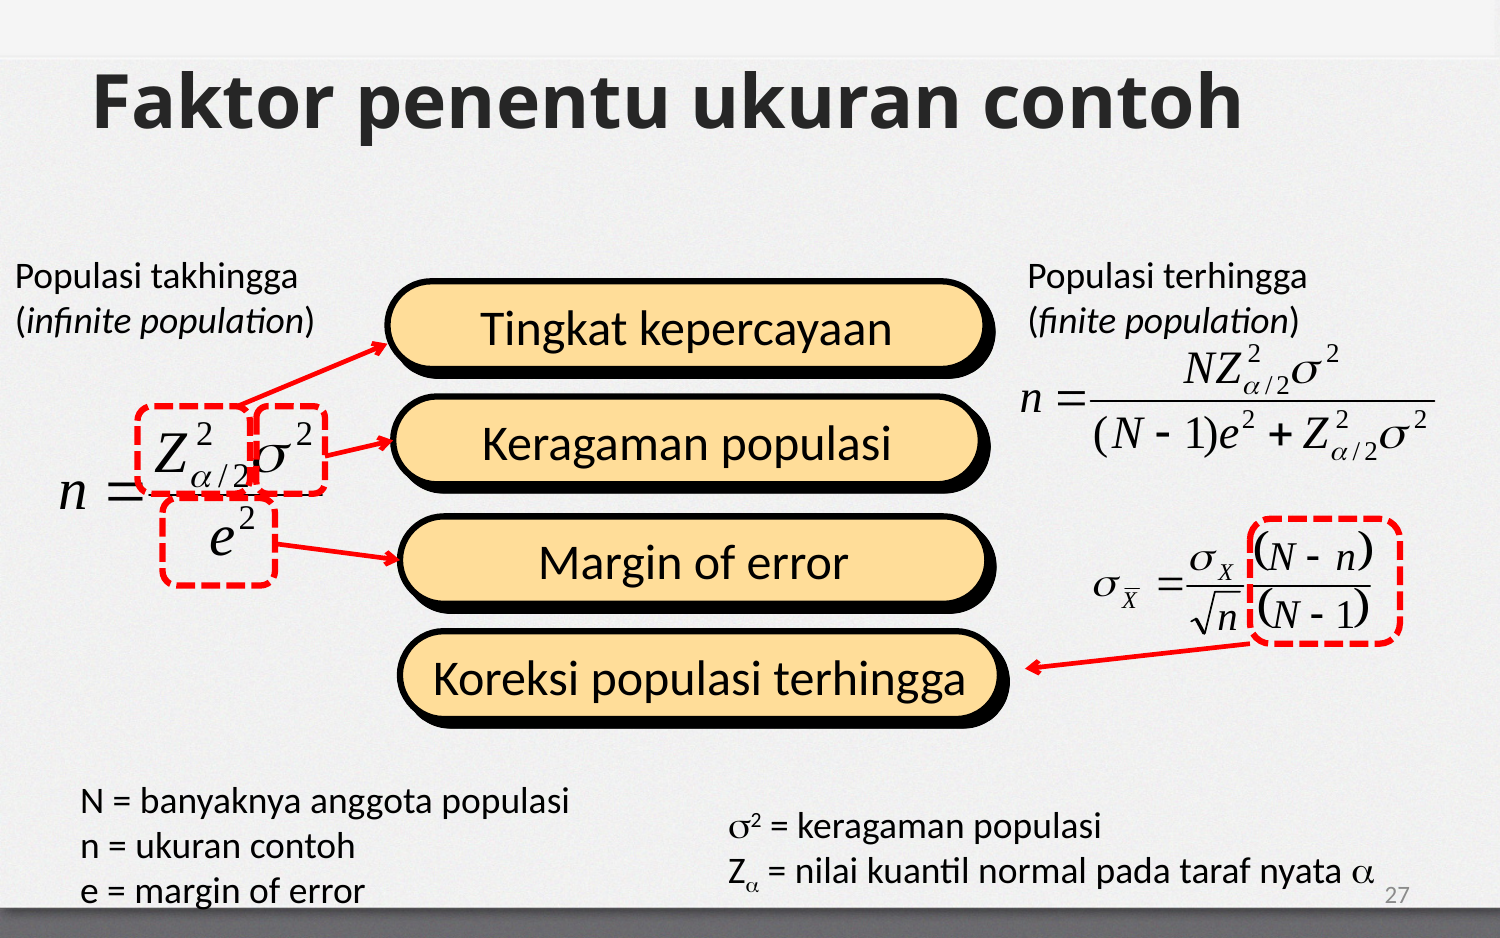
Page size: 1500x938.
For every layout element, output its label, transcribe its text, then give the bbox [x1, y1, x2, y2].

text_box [274, 543, 401, 561]
slide_number 27 [1074, 868, 1425, 919]
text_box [324, 440, 394, 457]
text_box Koreksi populasi terhingga [399, 631, 1000, 720]
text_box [1024, 643, 1251, 669]
text_box [162, 578, 276, 588]
text_box [1250, 516, 1403, 646]
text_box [49, 405, 336, 569]
text_box Populasi terhingga (finite population) [1012, 243, 1400, 330]
text_box 2 = keragaman populasi Z = nilai kuantil normal pada taraf nyata  [713, 793, 1391, 905]
text_box Populasi takhingga (infinite population) [0, 243, 375, 349]
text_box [1087, 530, 1378, 644]
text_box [237, 343, 388, 407]
picture [0, 0, 1500, 938]
text_box Tingkat kepercayaan [387, 281, 986, 369]
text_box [1012, 330, 1446, 471]
text_box Margin of error [400, 516, 988, 604]
text_box Keragaman populasi [393, 396, 981, 485]
text_box N = banyaknya anggota populasi n = ukuran contoh e = margin of error [65, 768, 586, 919]
title Faktor penentu ukuran contoh [75, 20, 1425, 177]
